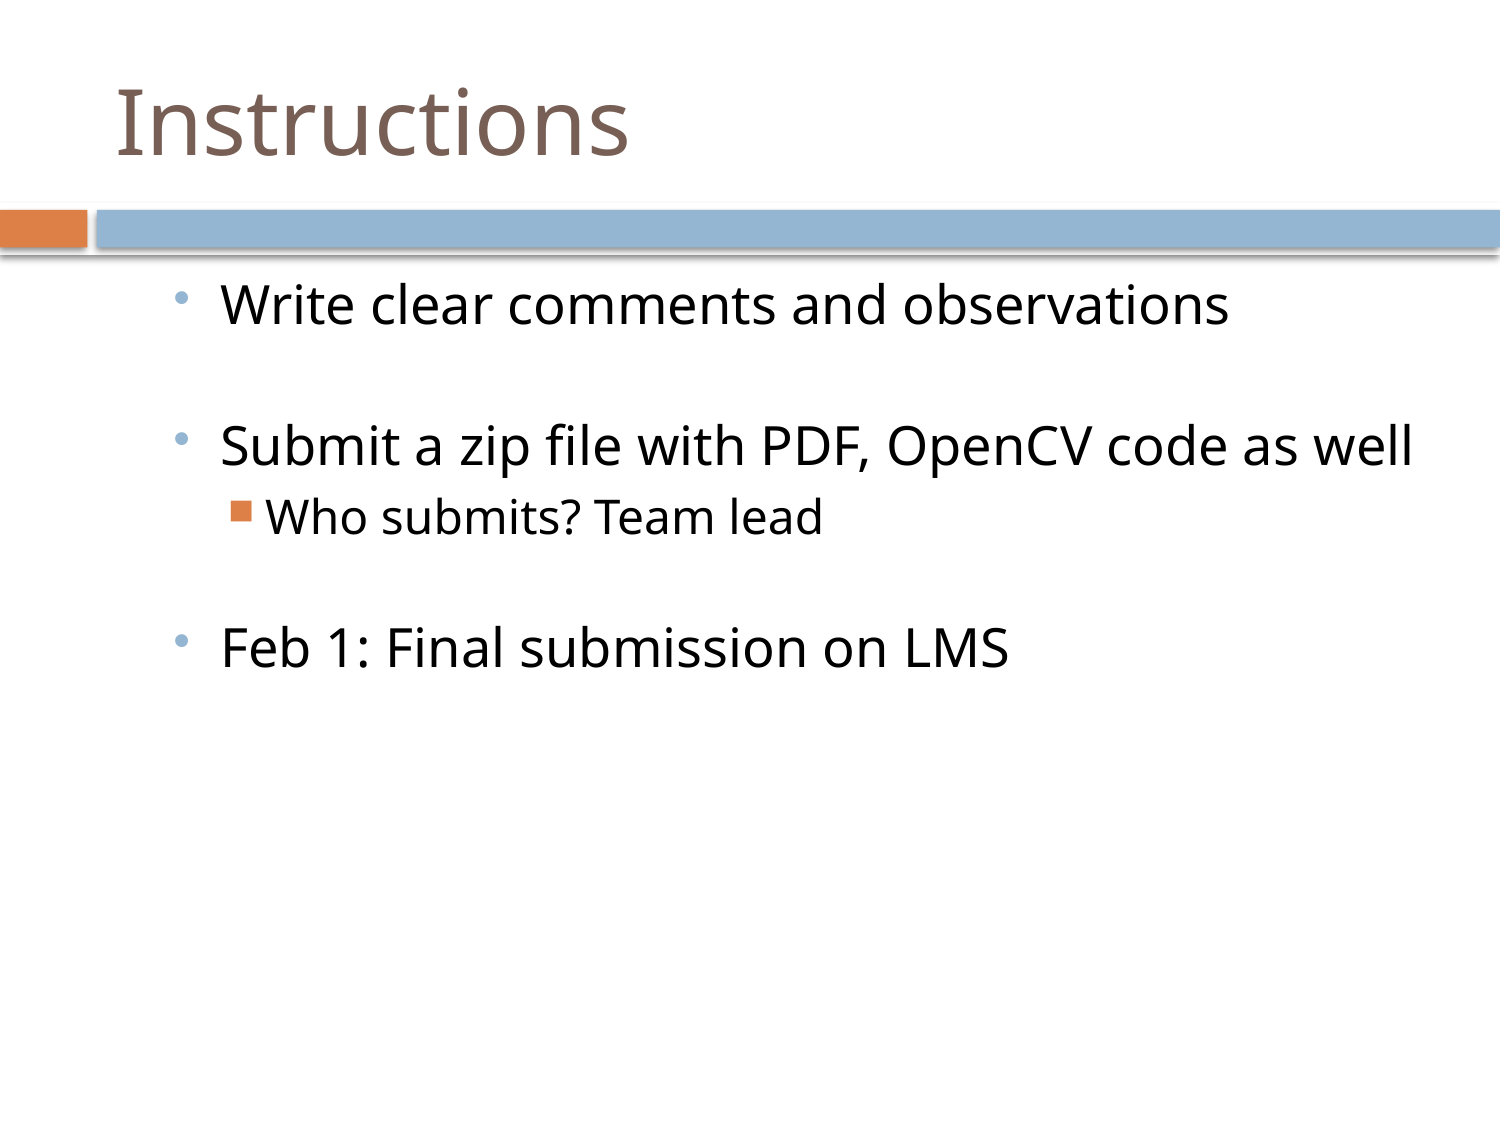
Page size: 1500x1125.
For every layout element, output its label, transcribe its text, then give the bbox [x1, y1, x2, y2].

text_box Write clear comments and observations Submit a zip file with PDF, OpenCV code as well Who submits? Team lead Feb 1: Final submission on LMS [100, 262, 1438, 1042]
text_box Instructions [100, 37, 1438, 200]
